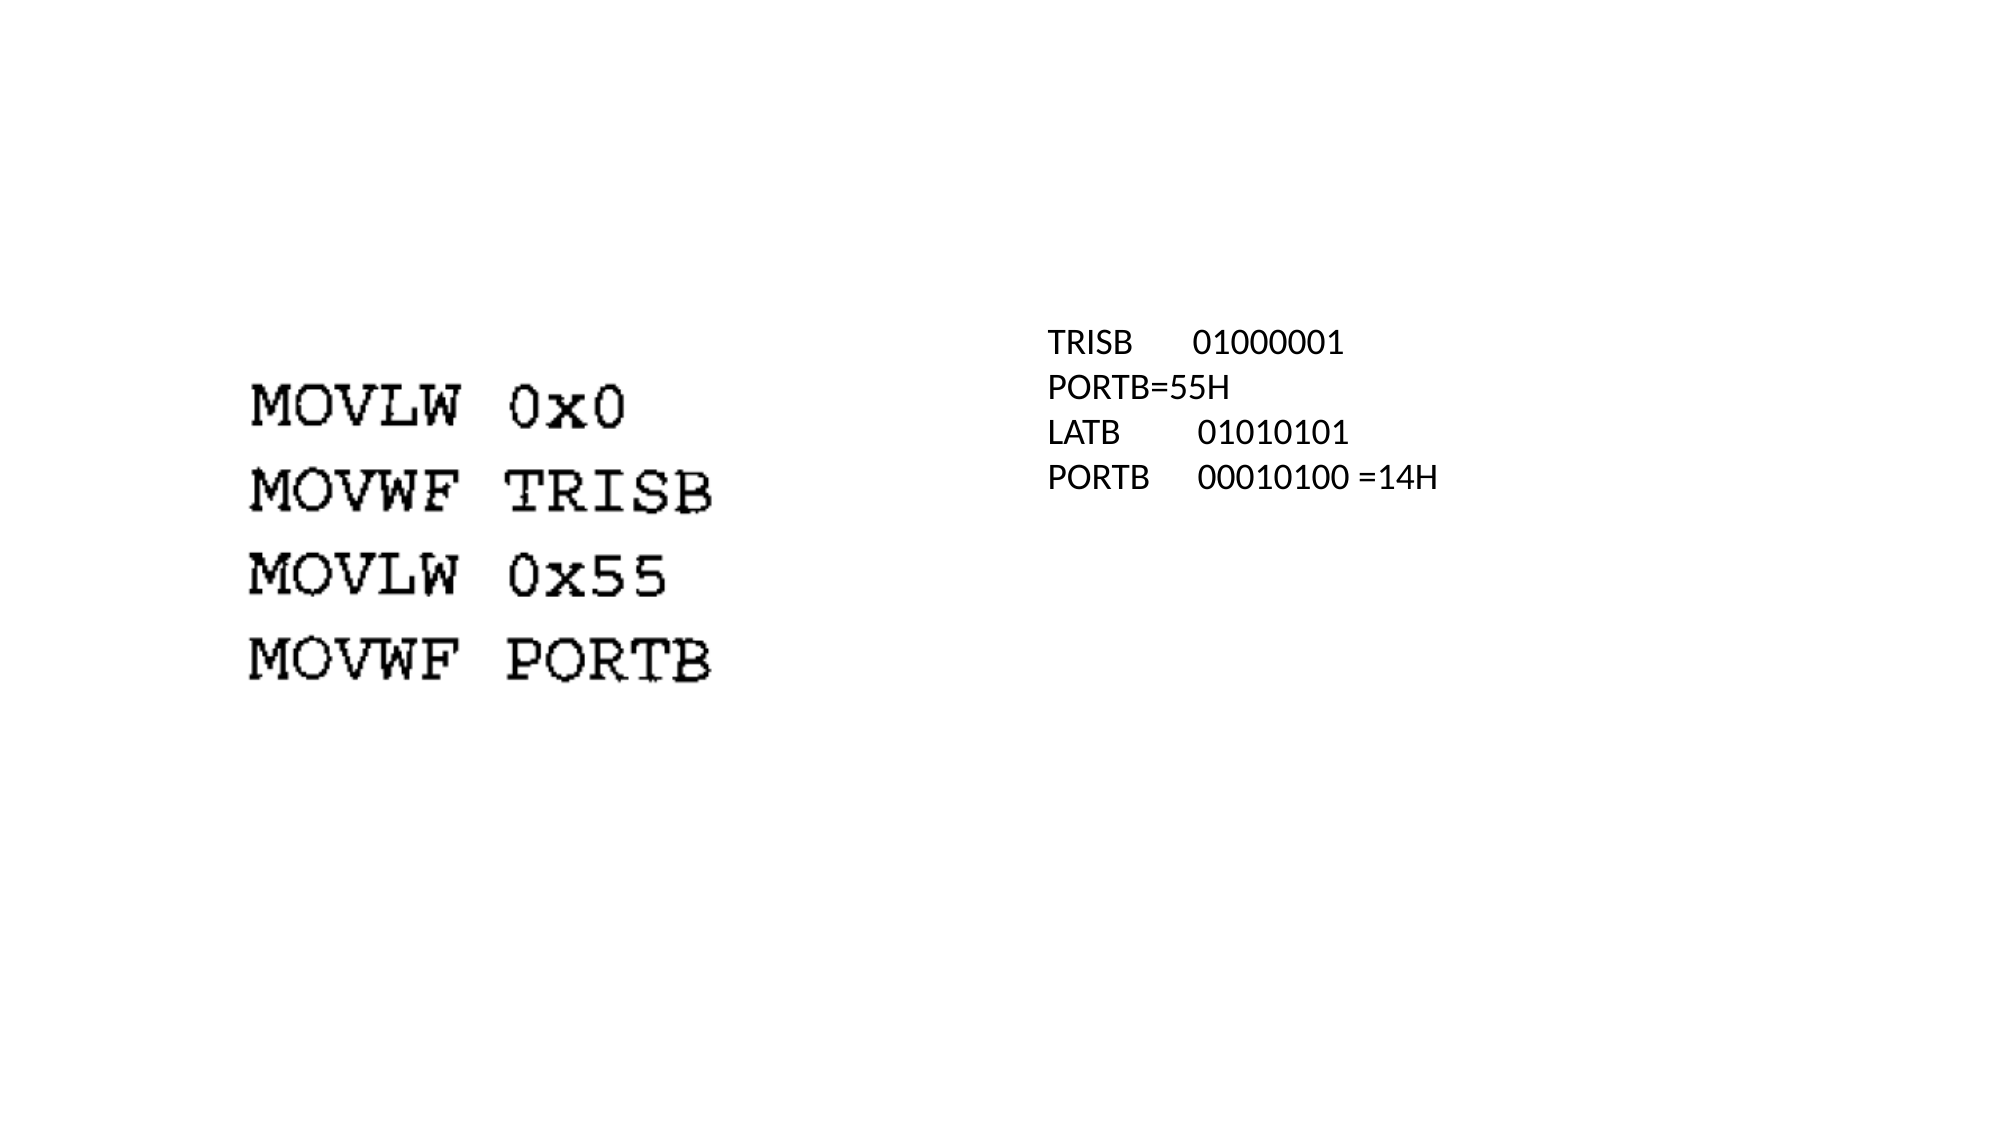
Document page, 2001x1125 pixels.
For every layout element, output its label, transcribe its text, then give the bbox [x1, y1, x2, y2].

text_box TRISB 01000001 PORTB=55H LATB 01010101 PORTB 00010100 =14H [1032, 309, 1691, 505]
picture [200, 352, 801, 699]
